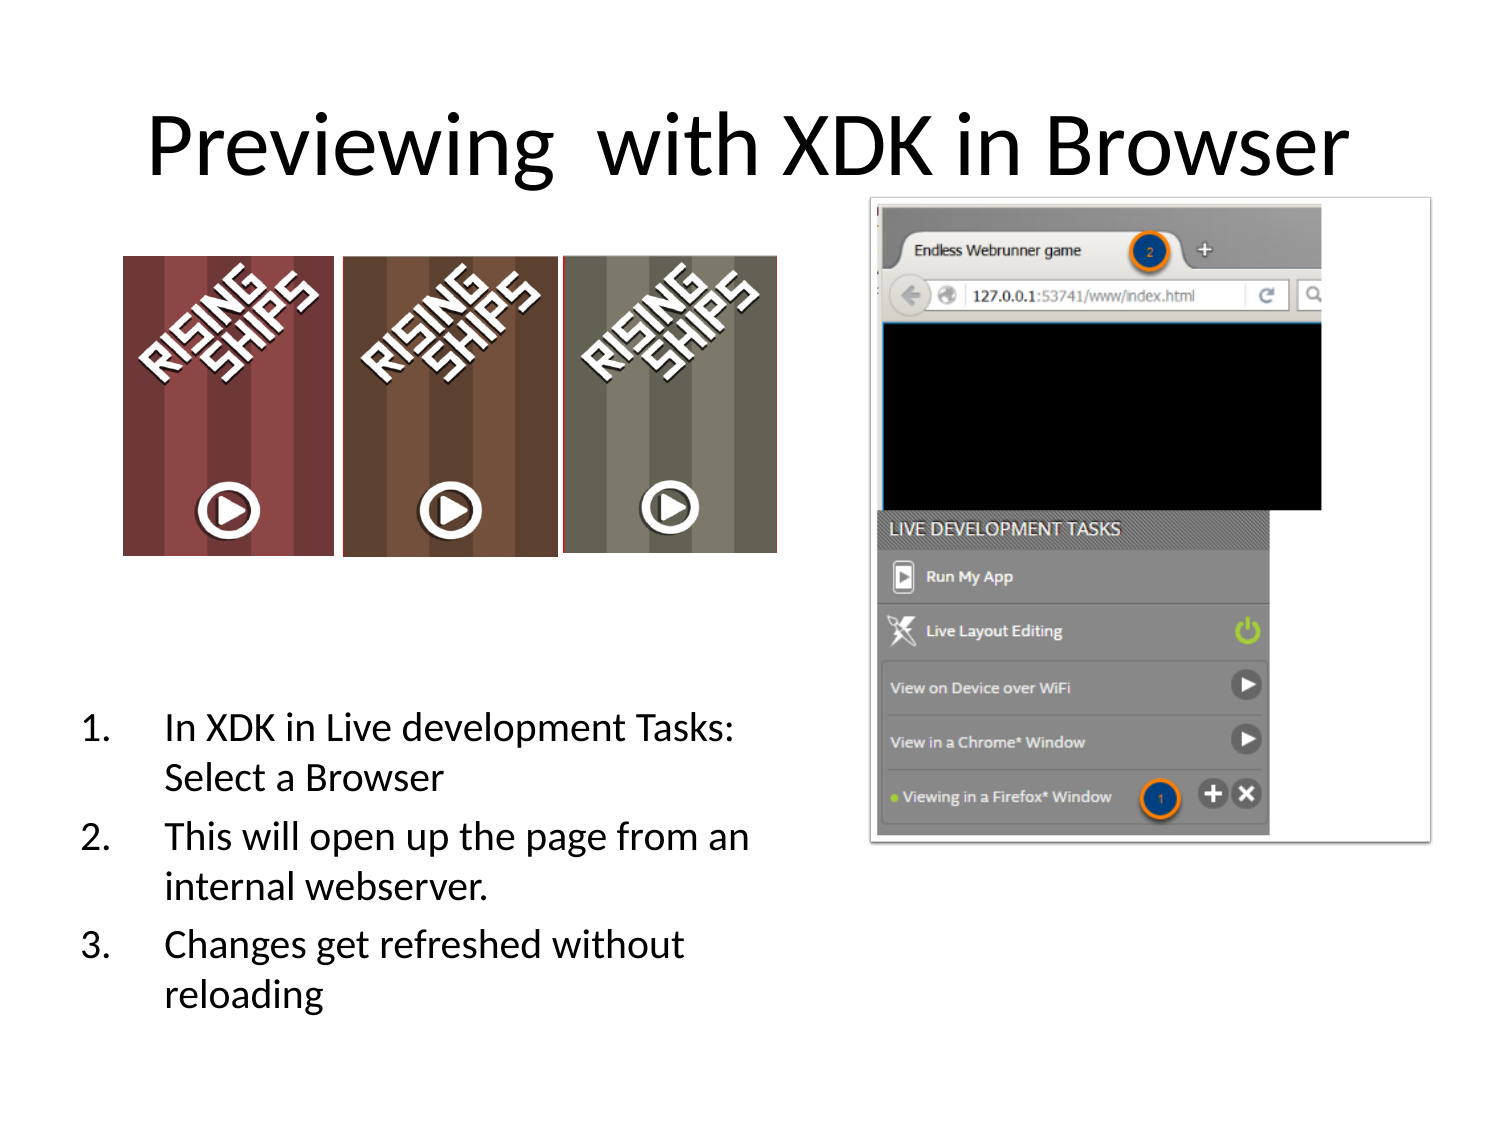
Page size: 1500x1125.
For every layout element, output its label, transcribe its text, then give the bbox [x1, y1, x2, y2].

picture [867, 196, 1434, 847]
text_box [123, 255, 777, 557]
title Previewing with XDK in Browser [75, 45, 1425, 233]
list In XDK in Live development Tasks: Select a Browser This will open up the page from an internal webserver. Changes get refreshed without reloading [64, 692, 858, 1076]
